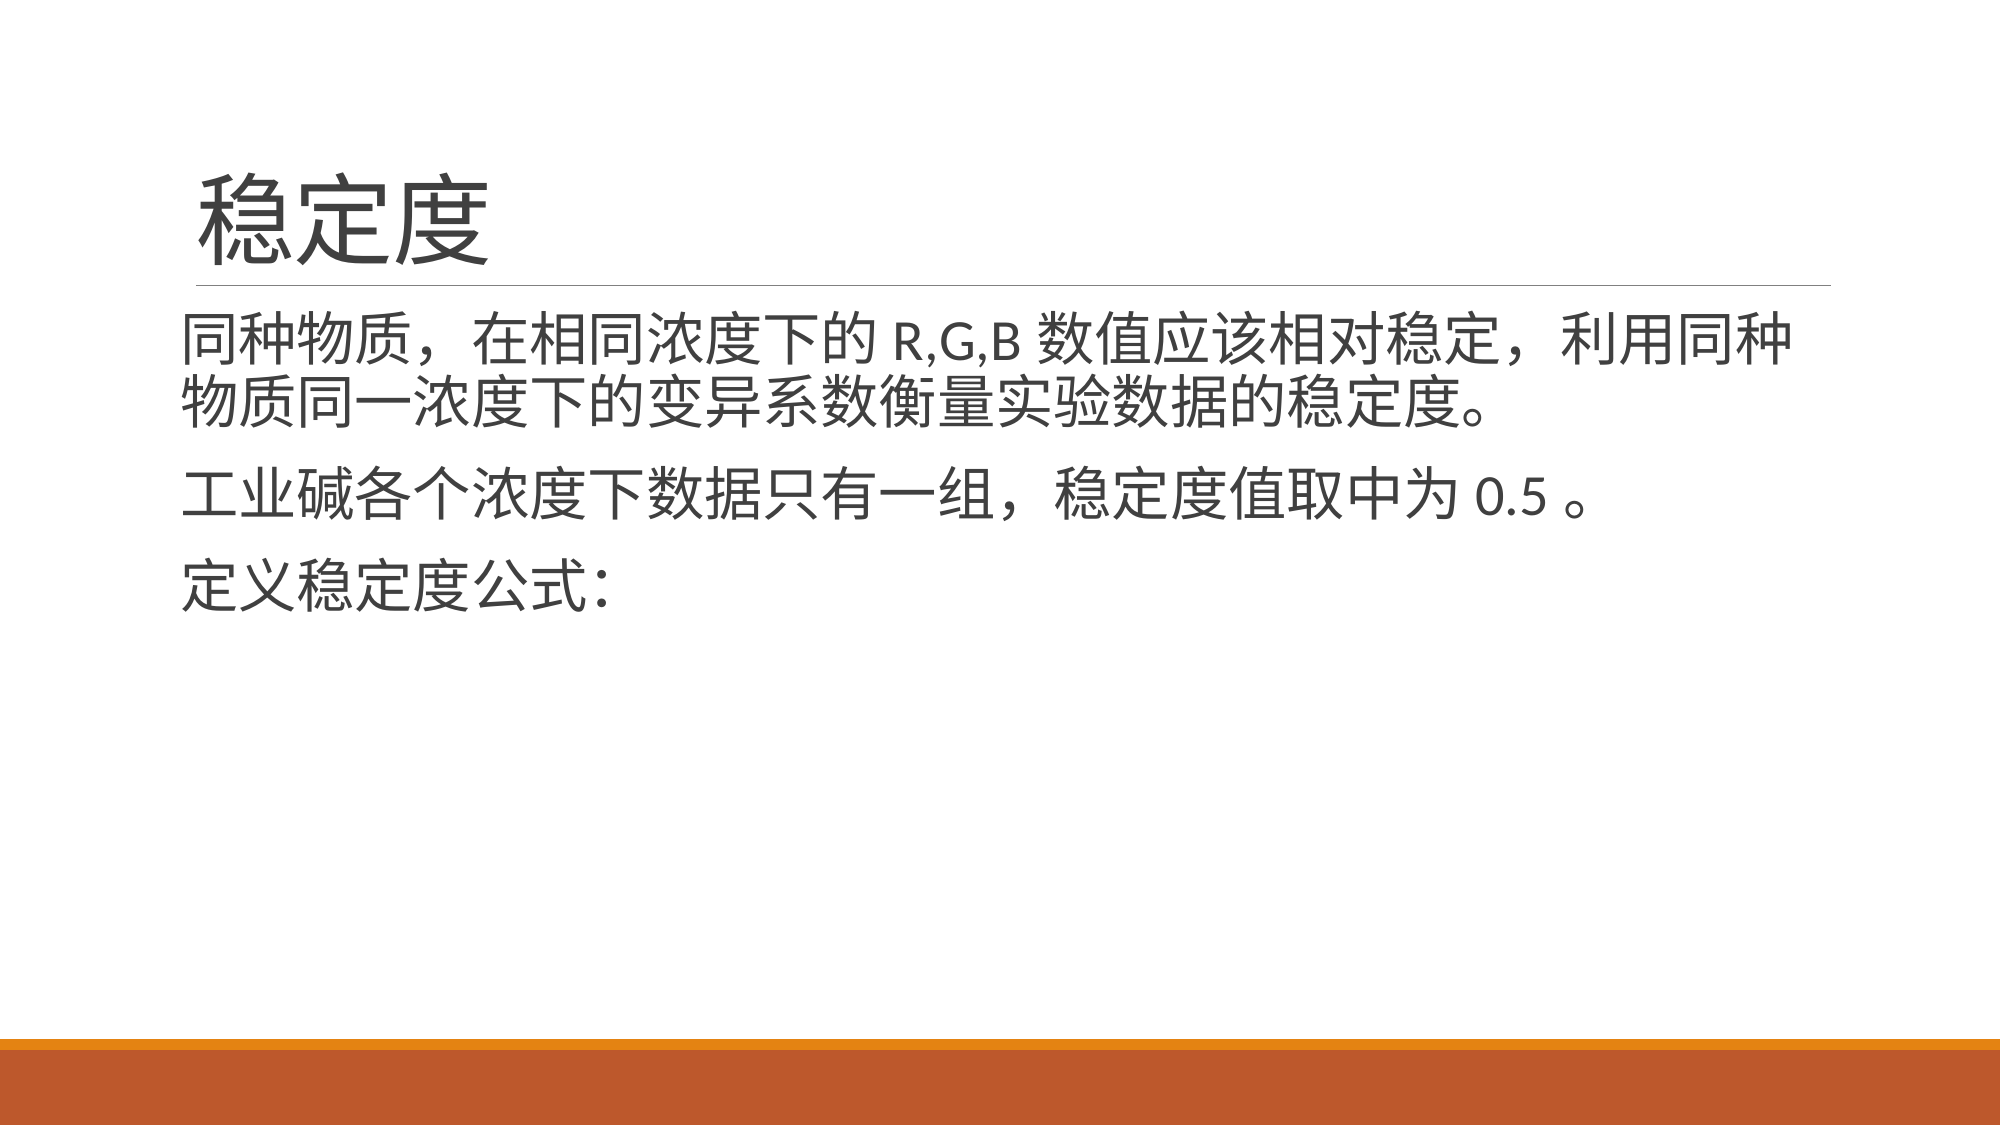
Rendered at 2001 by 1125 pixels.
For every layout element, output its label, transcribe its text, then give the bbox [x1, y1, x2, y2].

title 稳定度 [180, 47, 1830, 285]
